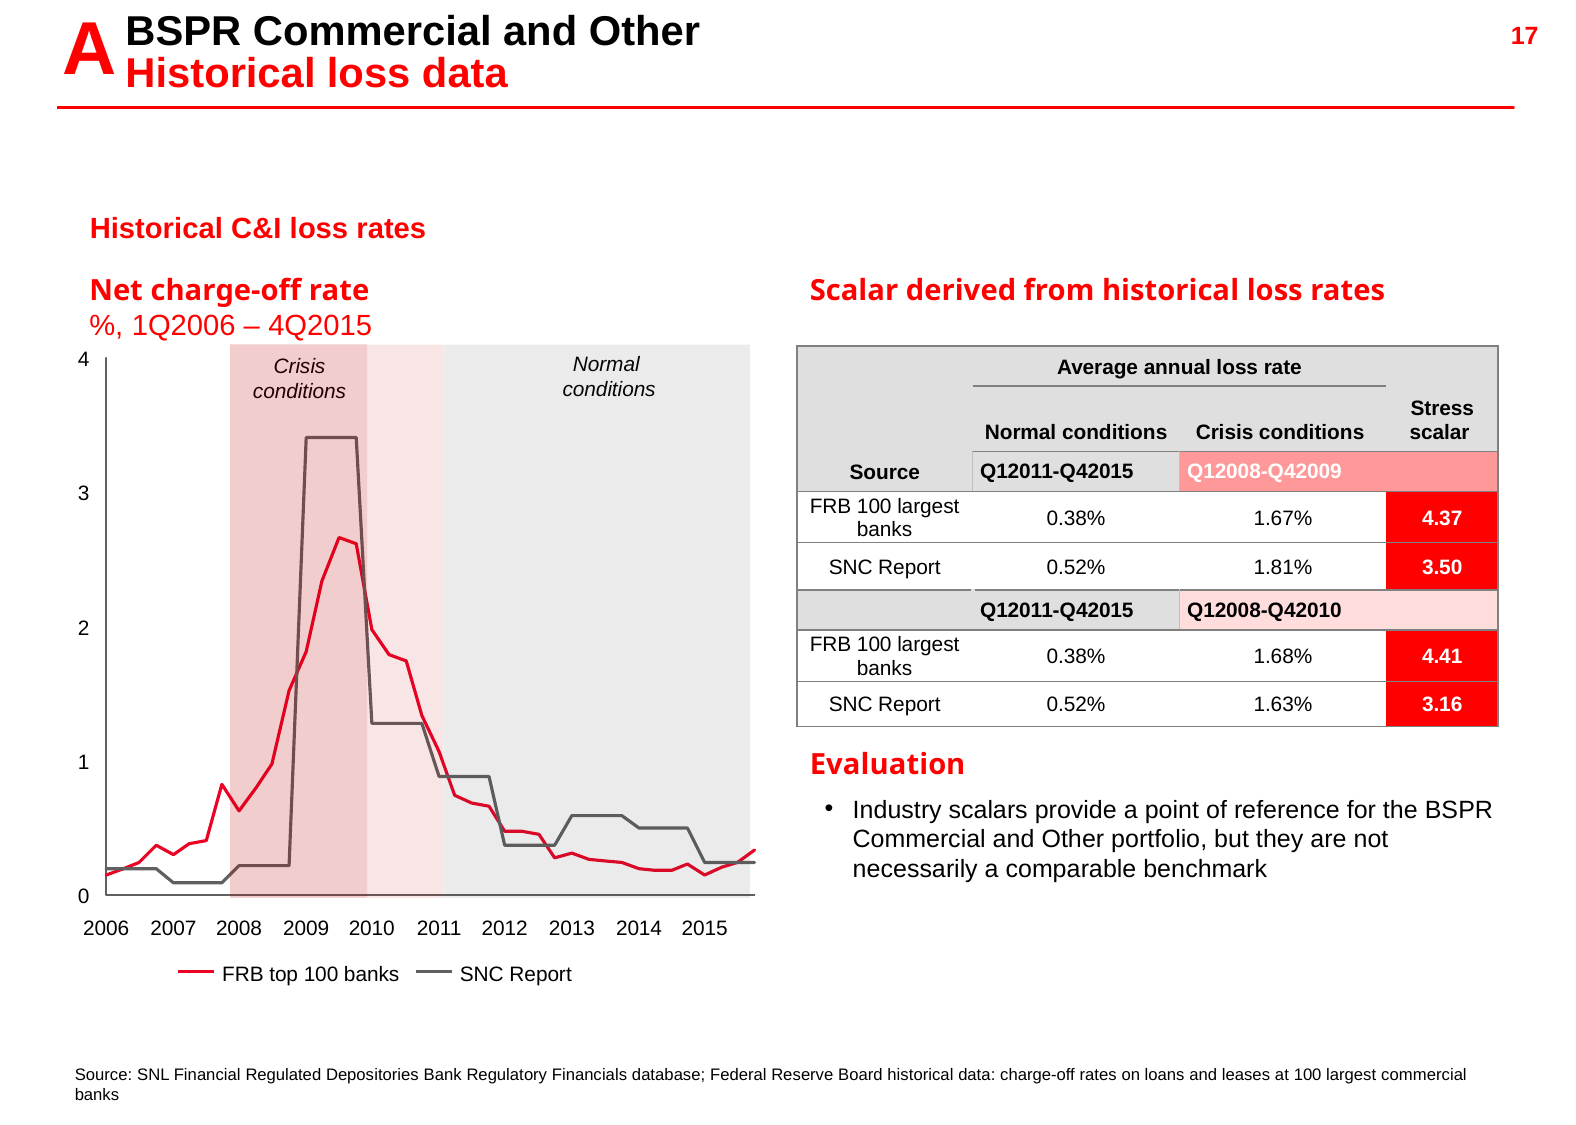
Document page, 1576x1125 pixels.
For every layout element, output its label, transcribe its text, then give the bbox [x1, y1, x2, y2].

table_cell SNC Report [798, 682, 973, 726]
text_box 2014 [615, 914, 663, 940]
text_box 2013 [547, 914, 596, 940]
text_box Evaluation [809, 745, 1457, 785]
text_box Historical C&I loss rates [74, 207, 736, 252]
text_box 2012 [480, 914, 529, 940]
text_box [87, 337, 771, 913]
text_box A [50, 0, 132, 107]
text_box Industry scalars provide a point of reference for the BSPR Commercial and Other portfolio, but they are not necessarily a comparable benchmark [809, 785, 1515, 891]
table_cell FRB 100 largest banks [798, 492, 973, 542]
table_cell 0.38% [973, 492, 1180, 542]
table_cell 1.68% [1180, 631, 1386, 681]
table_cell 3.50 [1386, 543, 1497, 589]
table_cell 4.41 [1386, 631, 1497, 681]
text_box FRB top 100 banks [222, 960, 400, 986]
text_box BSPR Commercial and Other Historical loss data [132, 3, 1576, 104]
text_box 2010 [347, 914, 396, 940]
text_box SNC Report [460, 960, 573, 986]
text_box 3 [78, 479, 87, 505]
table_cell 4.37 [1386, 492, 1497, 542]
table_cell Q12011-Q42015 [973, 452, 1179, 491]
text_box 4 [78, 345, 87, 371]
table_cell 0.52% [973, 543, 1180, 589]
text_box 2011 [415, 914, 463, 940]
text_box Source: SNL Financial Regulated Depositories Bank Regulatory Financials database; Federal Reserve Board historical data: charge-off rates on loans and leases at 100 largest commercial banks [74, 1064, 1476, 1105]
text_box 2015 [680, 914, 729, 940]
table_header Average annual loss rate [973, 347, 1386, 385]
text_box 2008 [215, 914, 263, 940]
table_cell SNC Report [798, 543, 973, 589]
text_box 2 [78, 614, 87, 639]
table_cell [798, 591, 971, 629]
table_header Stress scalar [1386, 347, 1497, 451]
table_cell Q12011-Q42015 [975, 591, 1179, 629]
table_cell Crisis conditions [1180, 387, 1386, 451]
table_cell 0.38% [973, 631, 1180, 681]
text_box 2009 [282, 914, 331, 940]
table_cell Q12008-Q42010 [1180, 591, 1497, 629]
table_cell 1.63% [1180, 682, 1386, 726]
table_cell 1.81% [1180, 543, 1386, 589]
table_header Source [798, 347, 973, 491]
text_box 1 [78, 748, 87, 774]
table_cell 0.52% [973, 682, 1180, 726]
table_cell Normal conditions [973, 387, 1180, 451]
table_cell 1.67% [1180, 492, 1386, 542]
table_cell FRB 100 largest banks [798, 631, 973, 681]
text_box 0 [78, 882, 87, 908]
table_cell Q12008-Q42009 [1180, 452, 1497, 491]
table_cell 3.16 [1386, 682, 1497, 726]
text_box Scalar derived from historical loss rates [809, 271, 1457, 327]
text_box 2006 [82, 914, 131, 940]
text_box 2007 [149, 914, 198, 940]
text_box Net charge-off rate %, 1Q2006 – 4Q2015 [89, 271, 736, 327]
